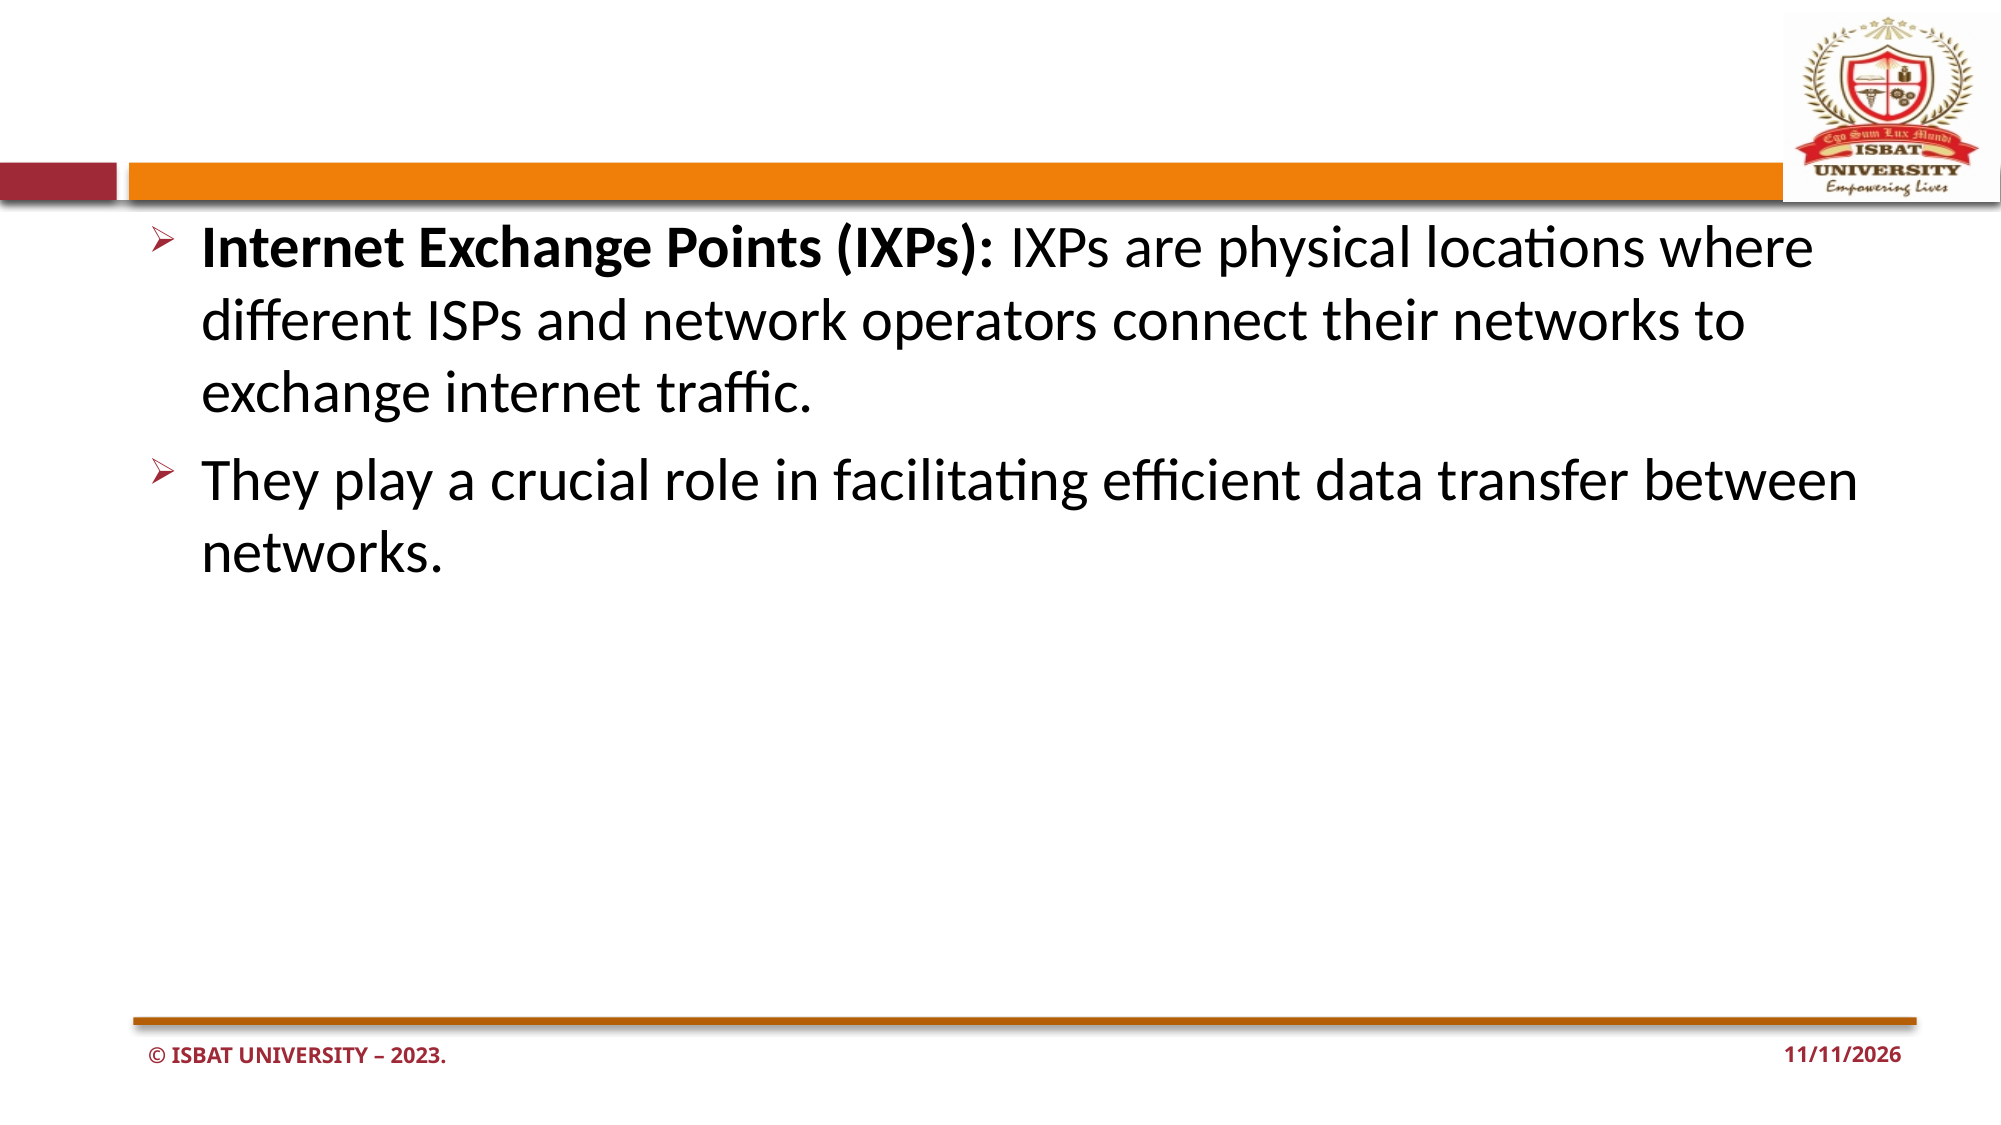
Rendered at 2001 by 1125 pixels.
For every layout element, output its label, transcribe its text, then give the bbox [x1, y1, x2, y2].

picture [1783, 12, 2000, 202]
list Internet Exchange Points (IXPs): IXPs are physical locations where different ISPs and network operators connect their networks to exchange internet traffic. They play a crucial role in facilitating efficient data transfer between networks. [133, 200, 1918, 1000]
